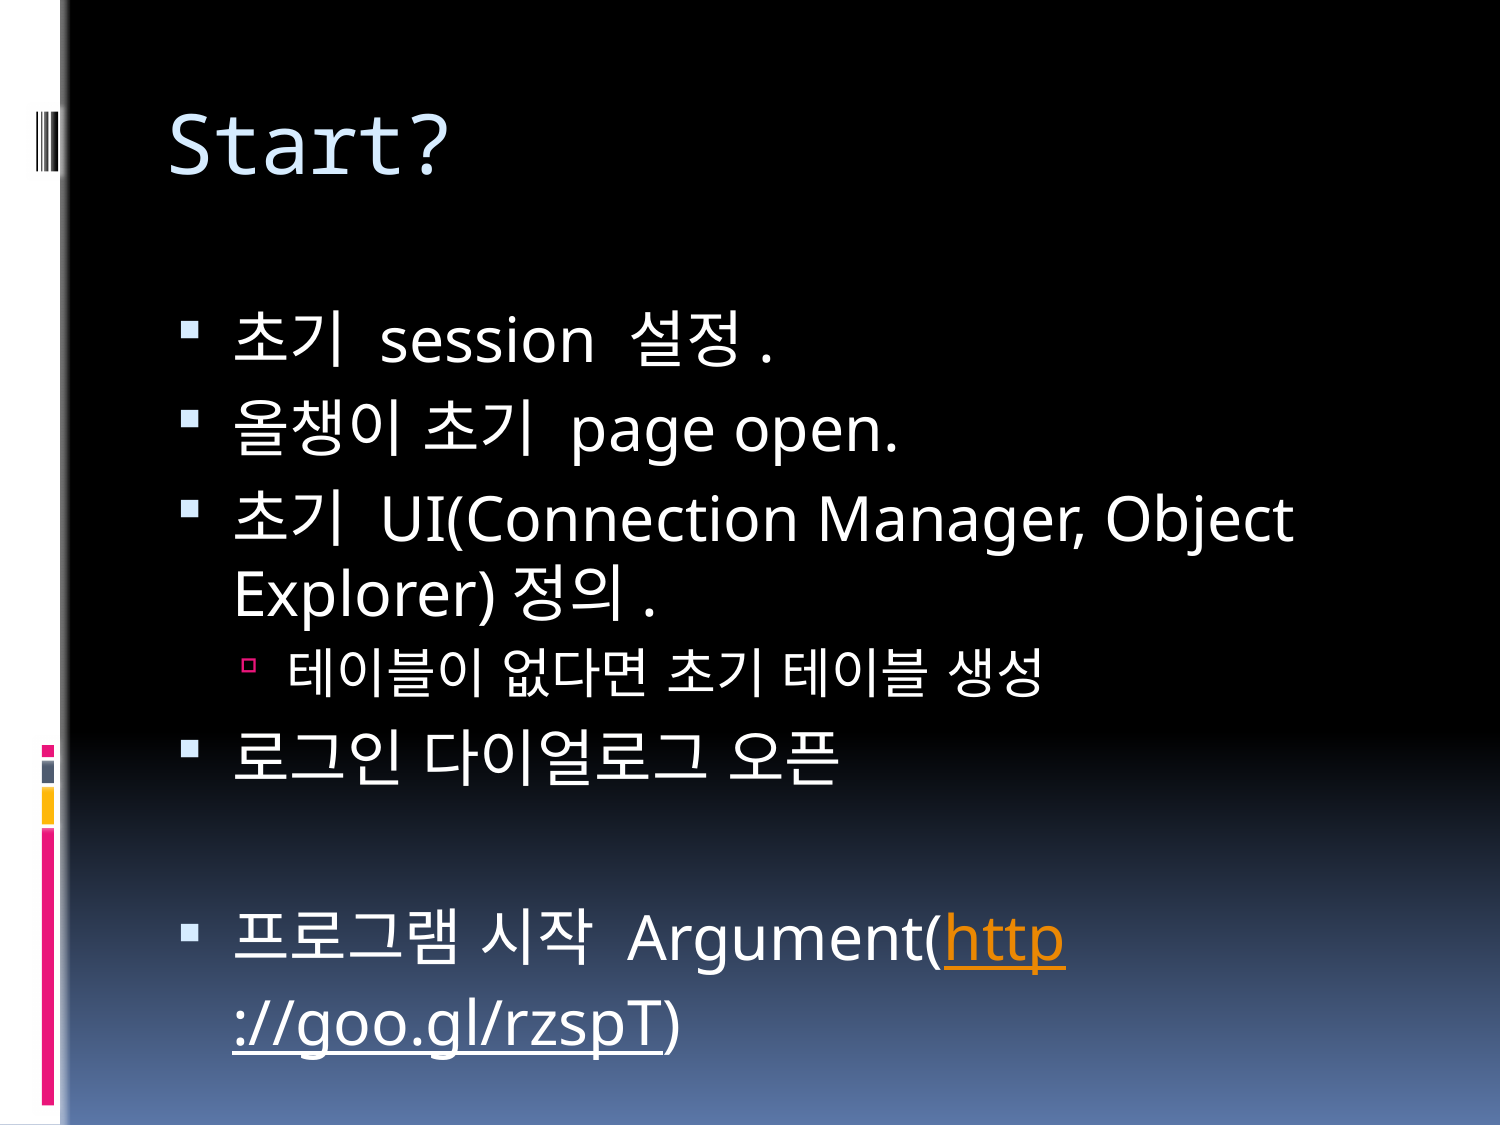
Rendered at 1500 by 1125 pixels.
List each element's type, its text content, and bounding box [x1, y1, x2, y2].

list 초기 session 설정. 올챙이 초기 page open. 초기 UI(Connection Manager, Object Explorer)정의. 테이블이 없다면 초기 테이블 생성 로그인 다이얼로그 오픈 프로그램 시작 Argument(http://goo.gl/rzspT) [150, 292, 1425, 1043]
title Start? [150, 83, 1425, 234]
